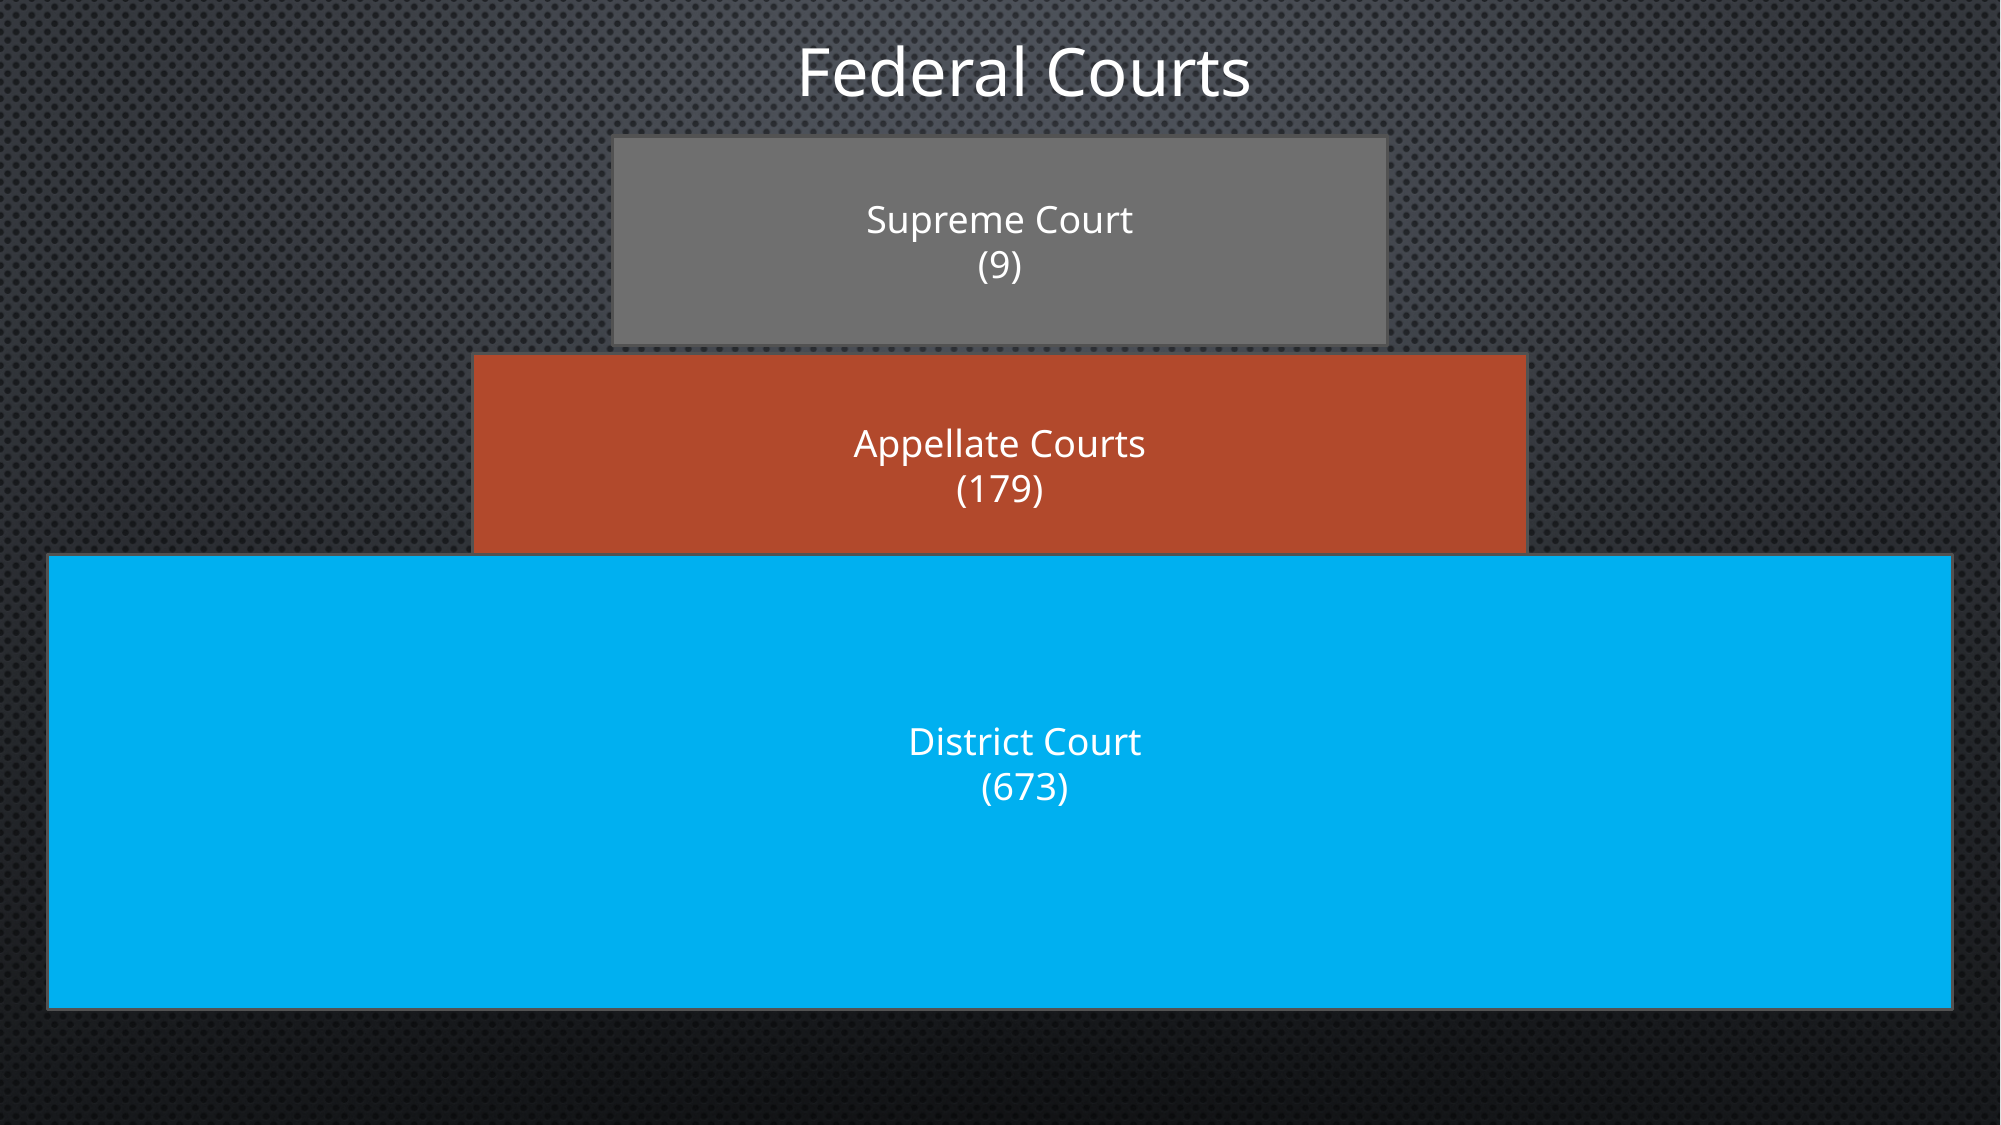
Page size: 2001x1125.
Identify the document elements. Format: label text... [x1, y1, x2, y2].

text_box Federal Courts [781, 21, 1269, 117]
text_box District Court (673) [695, 710, 1355, 816]
text_box Supreme Court (9) [611, 134, 1389, 347]
text_box [471, 352, 1529, 553]
text_box Appellate Courts (179) [670, 412, 1330, 518]
text_box [46, 553, 1954, 1011]
